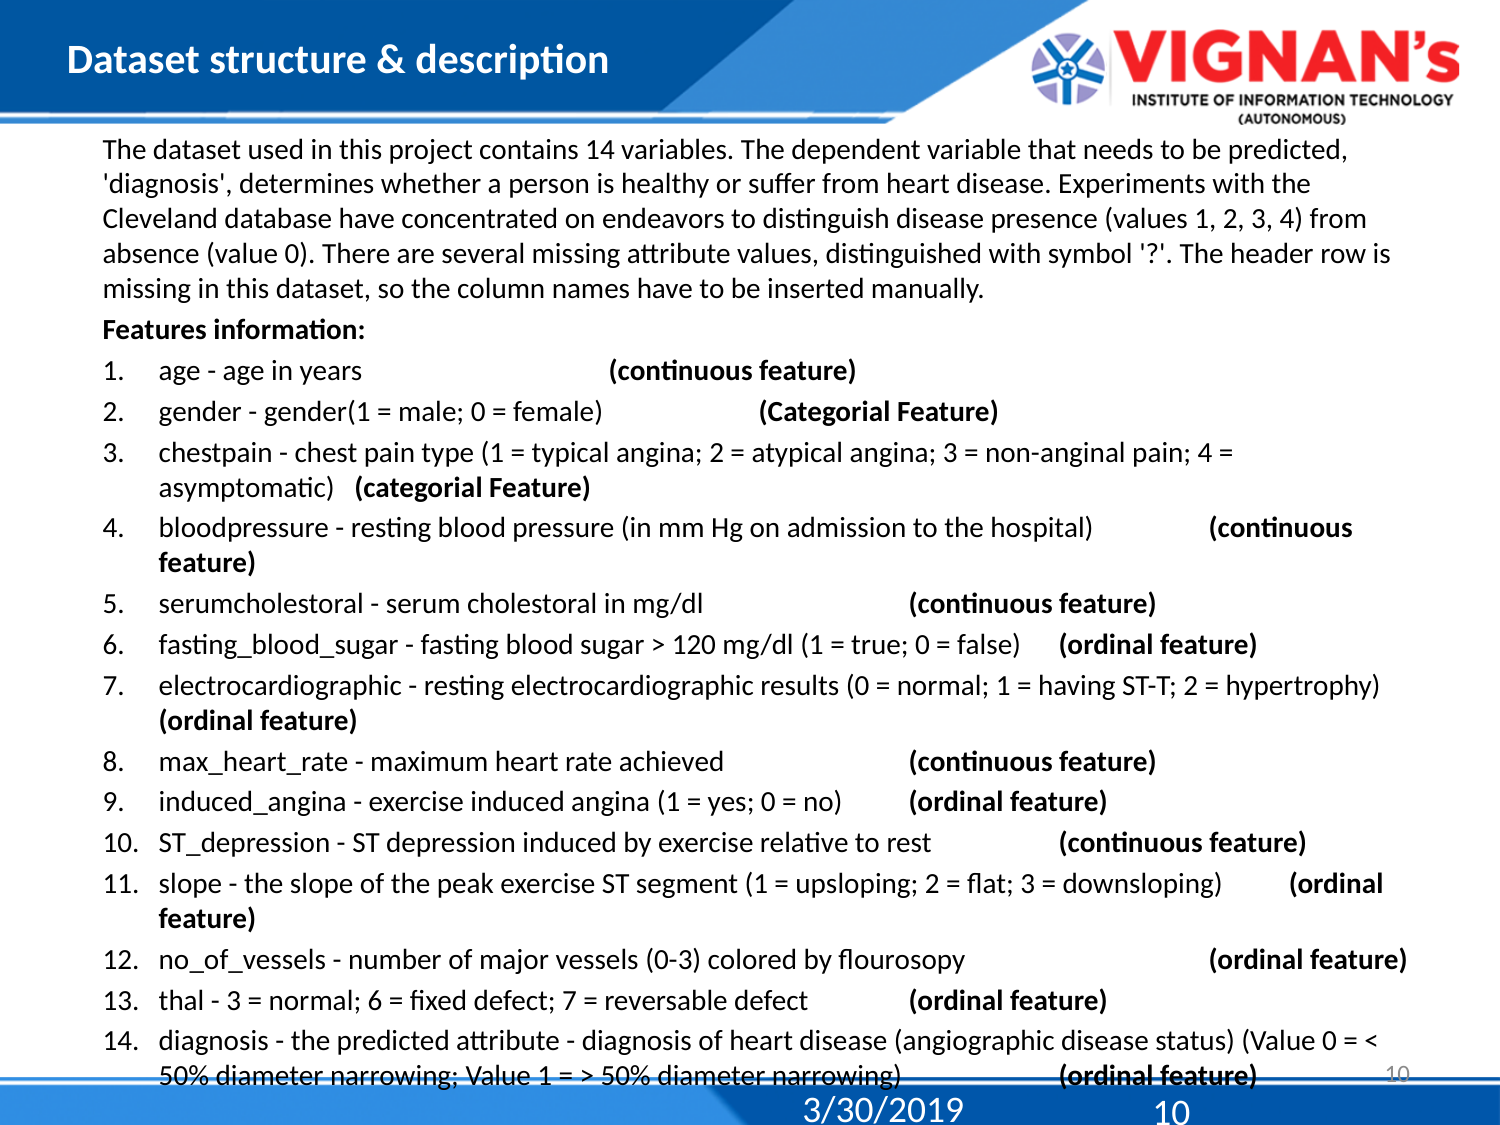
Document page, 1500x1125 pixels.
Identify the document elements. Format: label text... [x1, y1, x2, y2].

text_box Dataset structure & description [52, 24, 626, 140]
picture [1175, 1103, 1186, 1123]
picture [1165, 1103, 1177, 1125]
picture [0, 0, 1500, 238]
slide_number 10 [1074, 1042, 1425, 1103]
picture [1184, 924, 1500, 1125]
list The dataset used in this project contains 14 variables. The dependent variable that needs to be predicted, 'diagnosis', determines whether a person is healthy or suffer from heart disease. Experiments with the Cleveland database have concentrated on endeavors to distinguish disease presence (values 1, 2, 3, 4) from absence (value 0). There are several missing attribute values, distinguished with symbol '?'. The header row is missing in this dataset, so the column names have to be inserted manually. Features information: age - age in years (continuous feature) gender - gender(1 = male; 0 = female) (Categorial Feature) chestpain - chest pain type (1 = typical angina; 2 = atypical angina; 3 = non-anginal pain; 4 = asymptomatic) (categorial Feature) bloodpressure - resting blood pressure (in mm Hg on admission to the hospital) (continuous feature) serumcholestoral - serum cholestoral in mg/dl (continuous feature) fasting_blood_sugar - fasting blood sugar > 120 mg/dl (1 = true; 0 = false) (ordinal feature) electrocardiographic - resting electrocardiographic results (0 = normal; 1 = having ST-T; 2 = hypertrophy) (ordinal feature) max_heart_rate - maximum heart rate achieved (continuous feature) induced_angina - exercise induced angina (1 = yes; 0 = no) (ordinal feature) ST_depression - ST depression induced by exercise relative to rest (continuous feature) slope - the slope of the peak exercise ST segment (1 = upsloping; 2 = flat; 3 = downsloping) (ordinal feature) no_of_vessels - number of major vessels (0-3) colored by flourosopy (ordinal feature) thal - 3 = normal; 6 = fixed defect; 7 = reversable defect (ordinal feature) diagnosis - the predicted attribute - diagnosis of heart disease (angiographic disease status) (Value 0 = < 50% diameter narrowing; Value 1 = > 50% diameter narrowing) (ordinal feature) [87, 122, 1425, 1088]
picture [0, 924, 1162, 1125]
